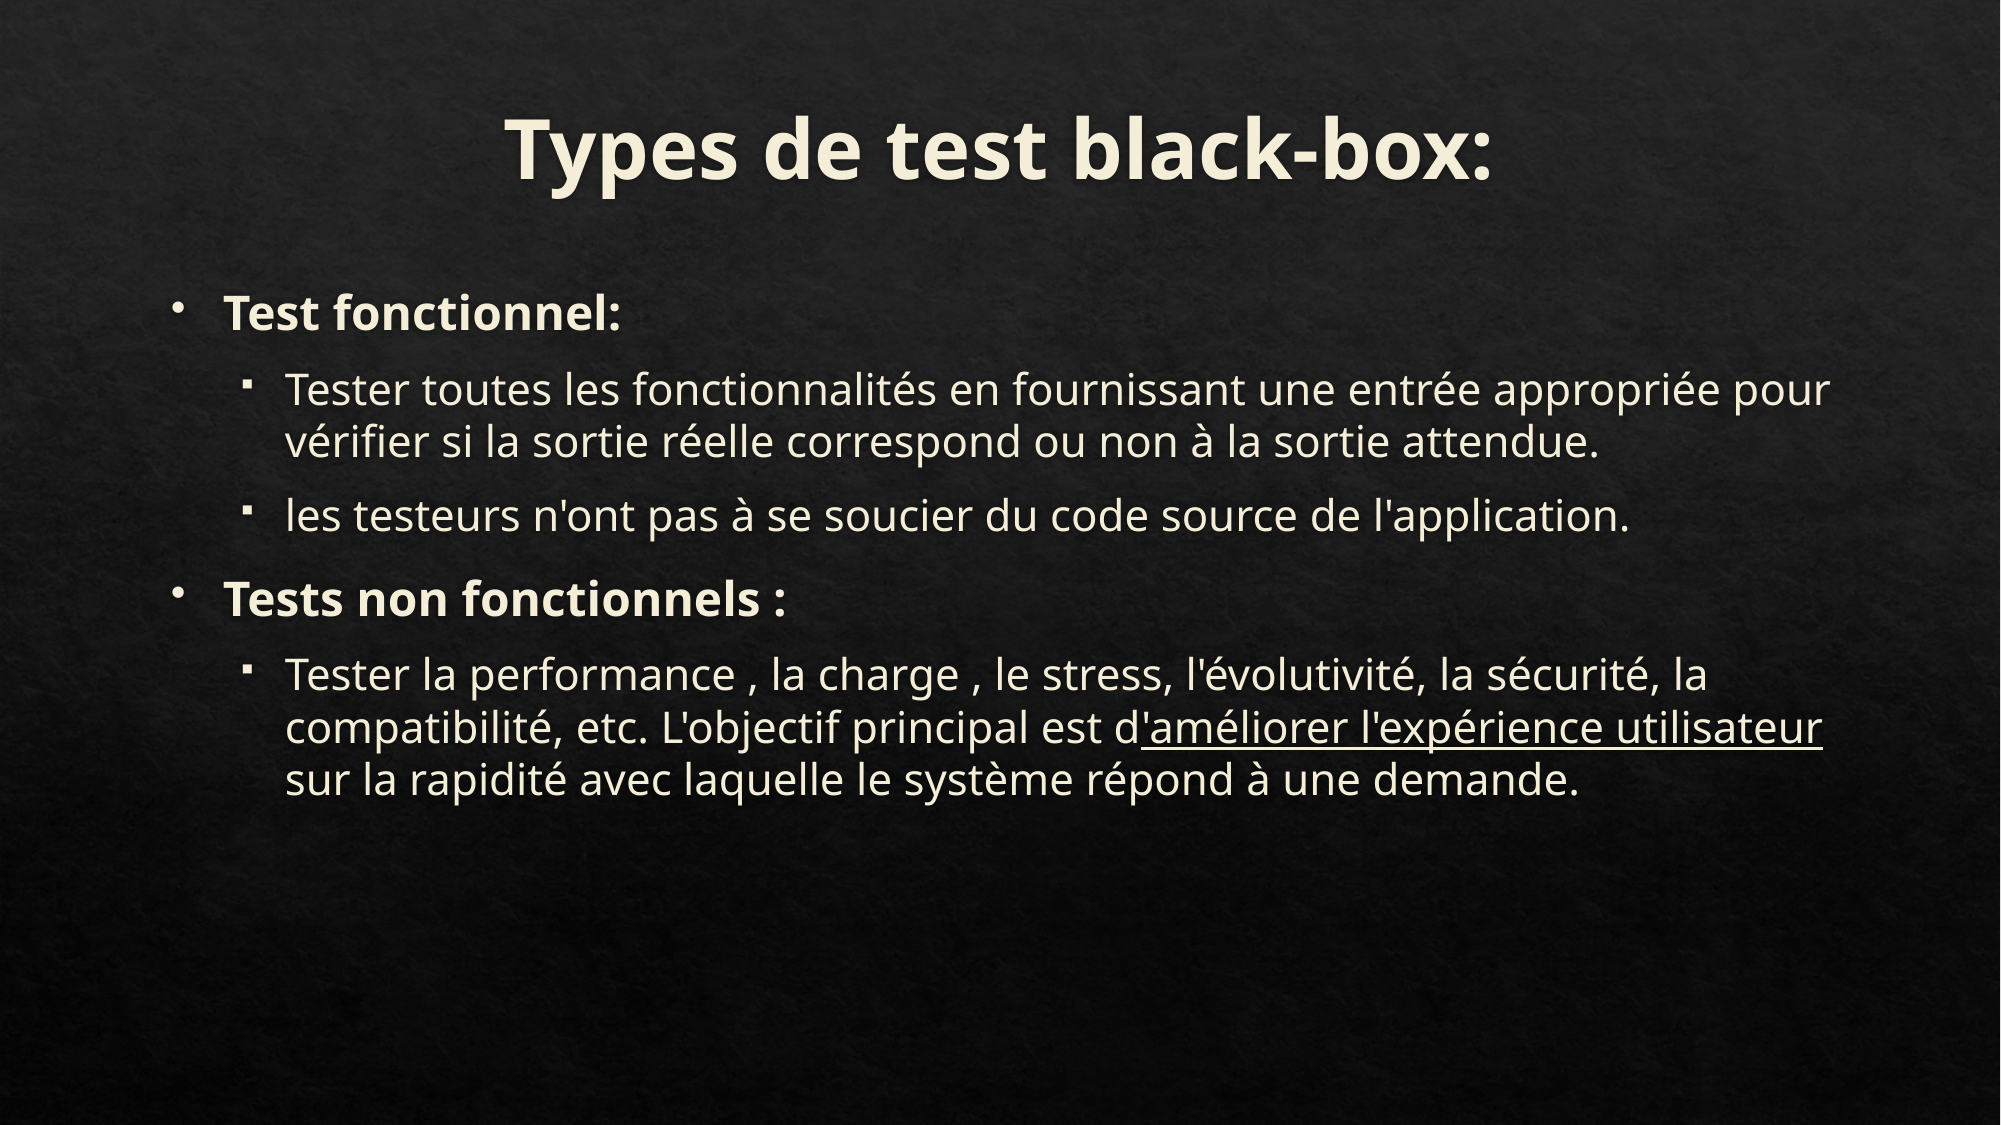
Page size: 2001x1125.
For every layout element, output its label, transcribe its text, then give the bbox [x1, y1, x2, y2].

list Test fonctionnel: Tester toutes les fonctionnalités en fournissant une entrée appropriée pour vérifier si la sortie réelle correspond ou non à la sortie attendue. les testeurs n'ont pas à se soucier du code source de l'application. Tests non fonctionnels : Tester la performance , la charge , le stress, l'évolutivité, la sécurité, la compatibilité, etc. L'objectif principal est d'améliorer l'expérience utilisateur sur la rapidité avec laquelle le système répond à une demande. [151, 311, 1851, 909]
title Types de test black-box: [149, 99, 1849, 307]
